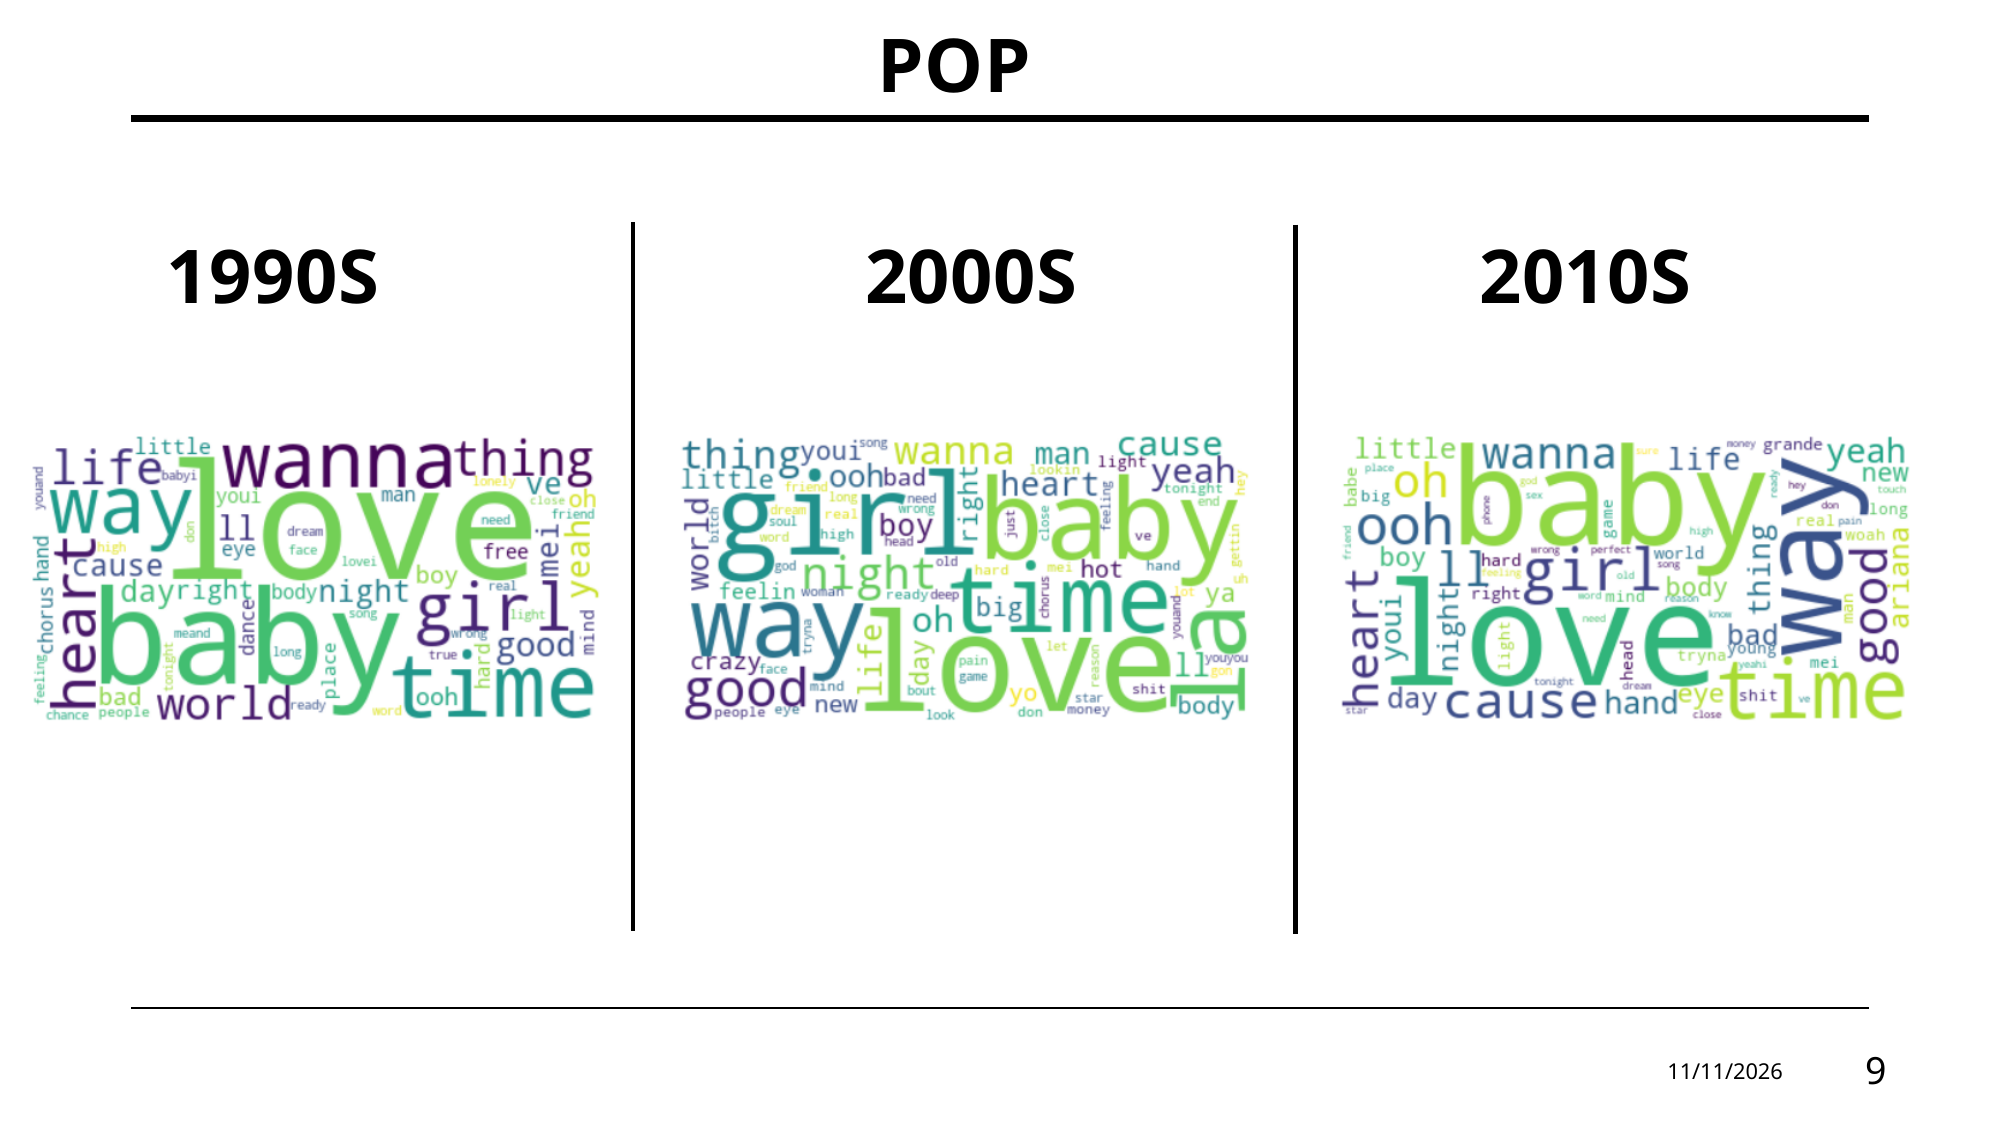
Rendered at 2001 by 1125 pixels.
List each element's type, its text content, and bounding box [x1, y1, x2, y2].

text_box 2010s [1415, 222, 1757, 327]
text_box 2000s [800, 222, 1142, 327]
picture [1328, 424, 1922, 734]
text_box 1990s [102, 222, 444, 327]
title Pop [783, 11, 1125, 116]
slide_number 9 [1791, 1042, 1902, 1103]
picture [20, 424, 613, 734]
picture [667, 424, 1261, 734]
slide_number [1372, 1042, 1791, 1103]
